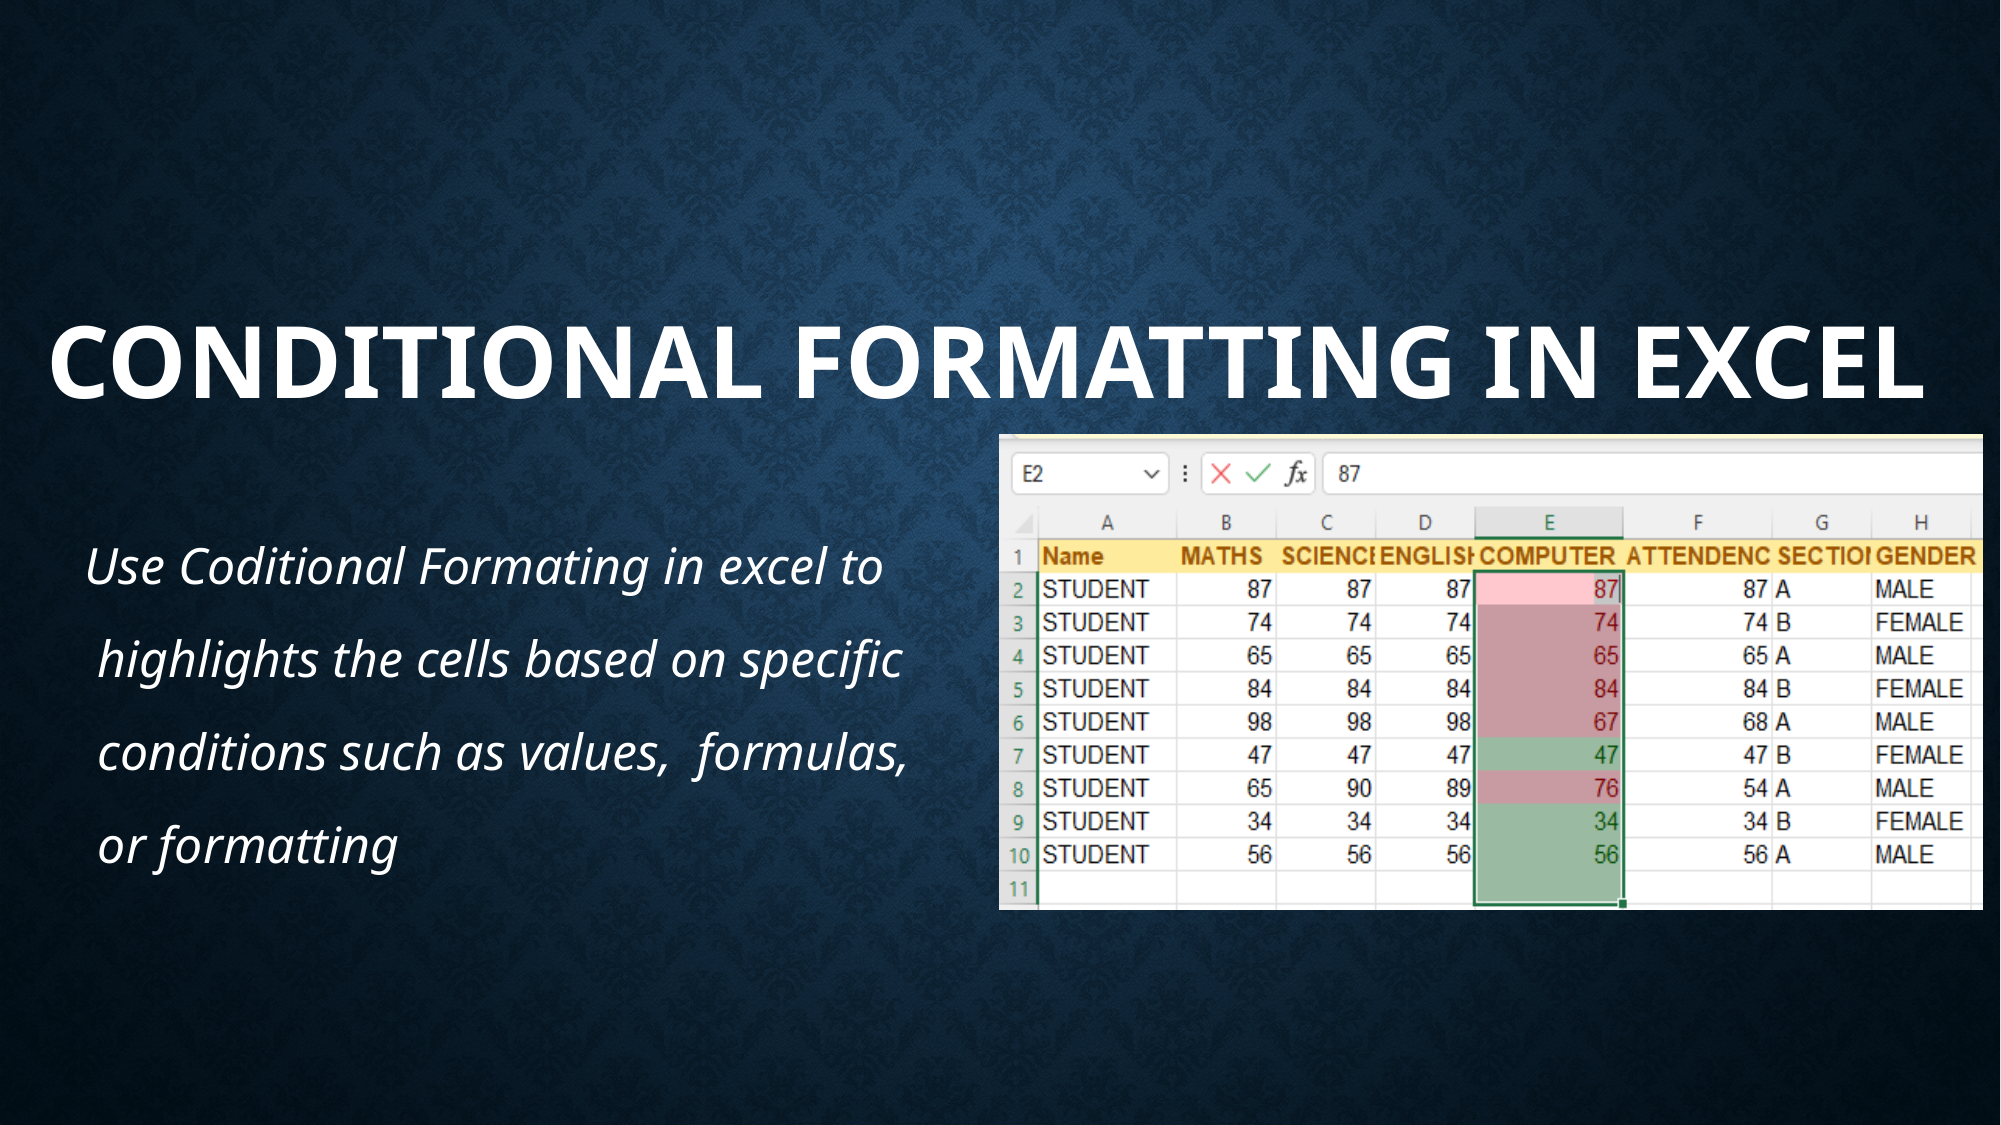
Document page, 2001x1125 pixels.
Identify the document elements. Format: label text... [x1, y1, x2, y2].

subtitle Use Coditional Formating in excel to highlights the cells based on specific conditions such as values, formulas, or formatting [17, 434, 2000, 1125]
title Conditional formatting in excel [0, 0, 2000, 429]
picture [999, 433, 1983, 910]
